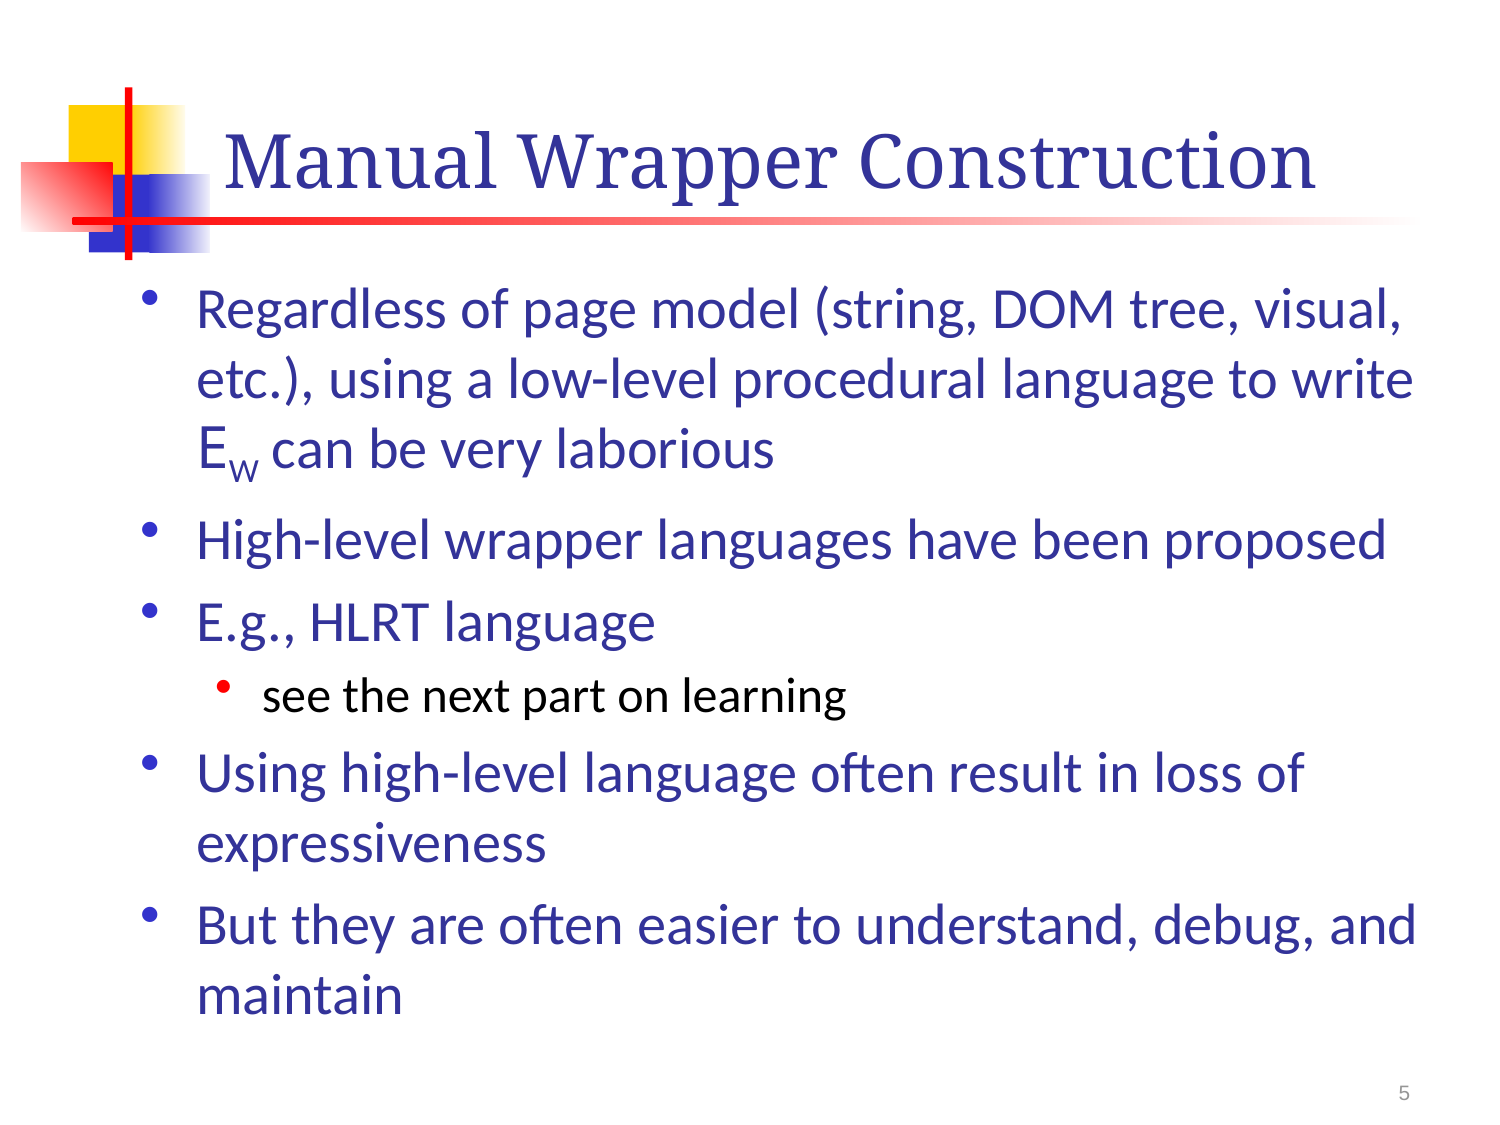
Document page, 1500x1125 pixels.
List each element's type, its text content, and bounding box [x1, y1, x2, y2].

list Regardless of page model (string, DOM tree, visual, etc.), using a low-level procedural language to write EW can be very laborious High-level wrapper languages have been proposed E.g., HLRT language see the next part on learning Using high-level language often result in loss of expressiveness But they are often easier to understand, debug, and maintain [125, 262, 1469, 1006]
slide_number 5 [1112, 1037, 1425, 1113]
title Manual Wrapper Construction [208, 39, 1500, 211]
